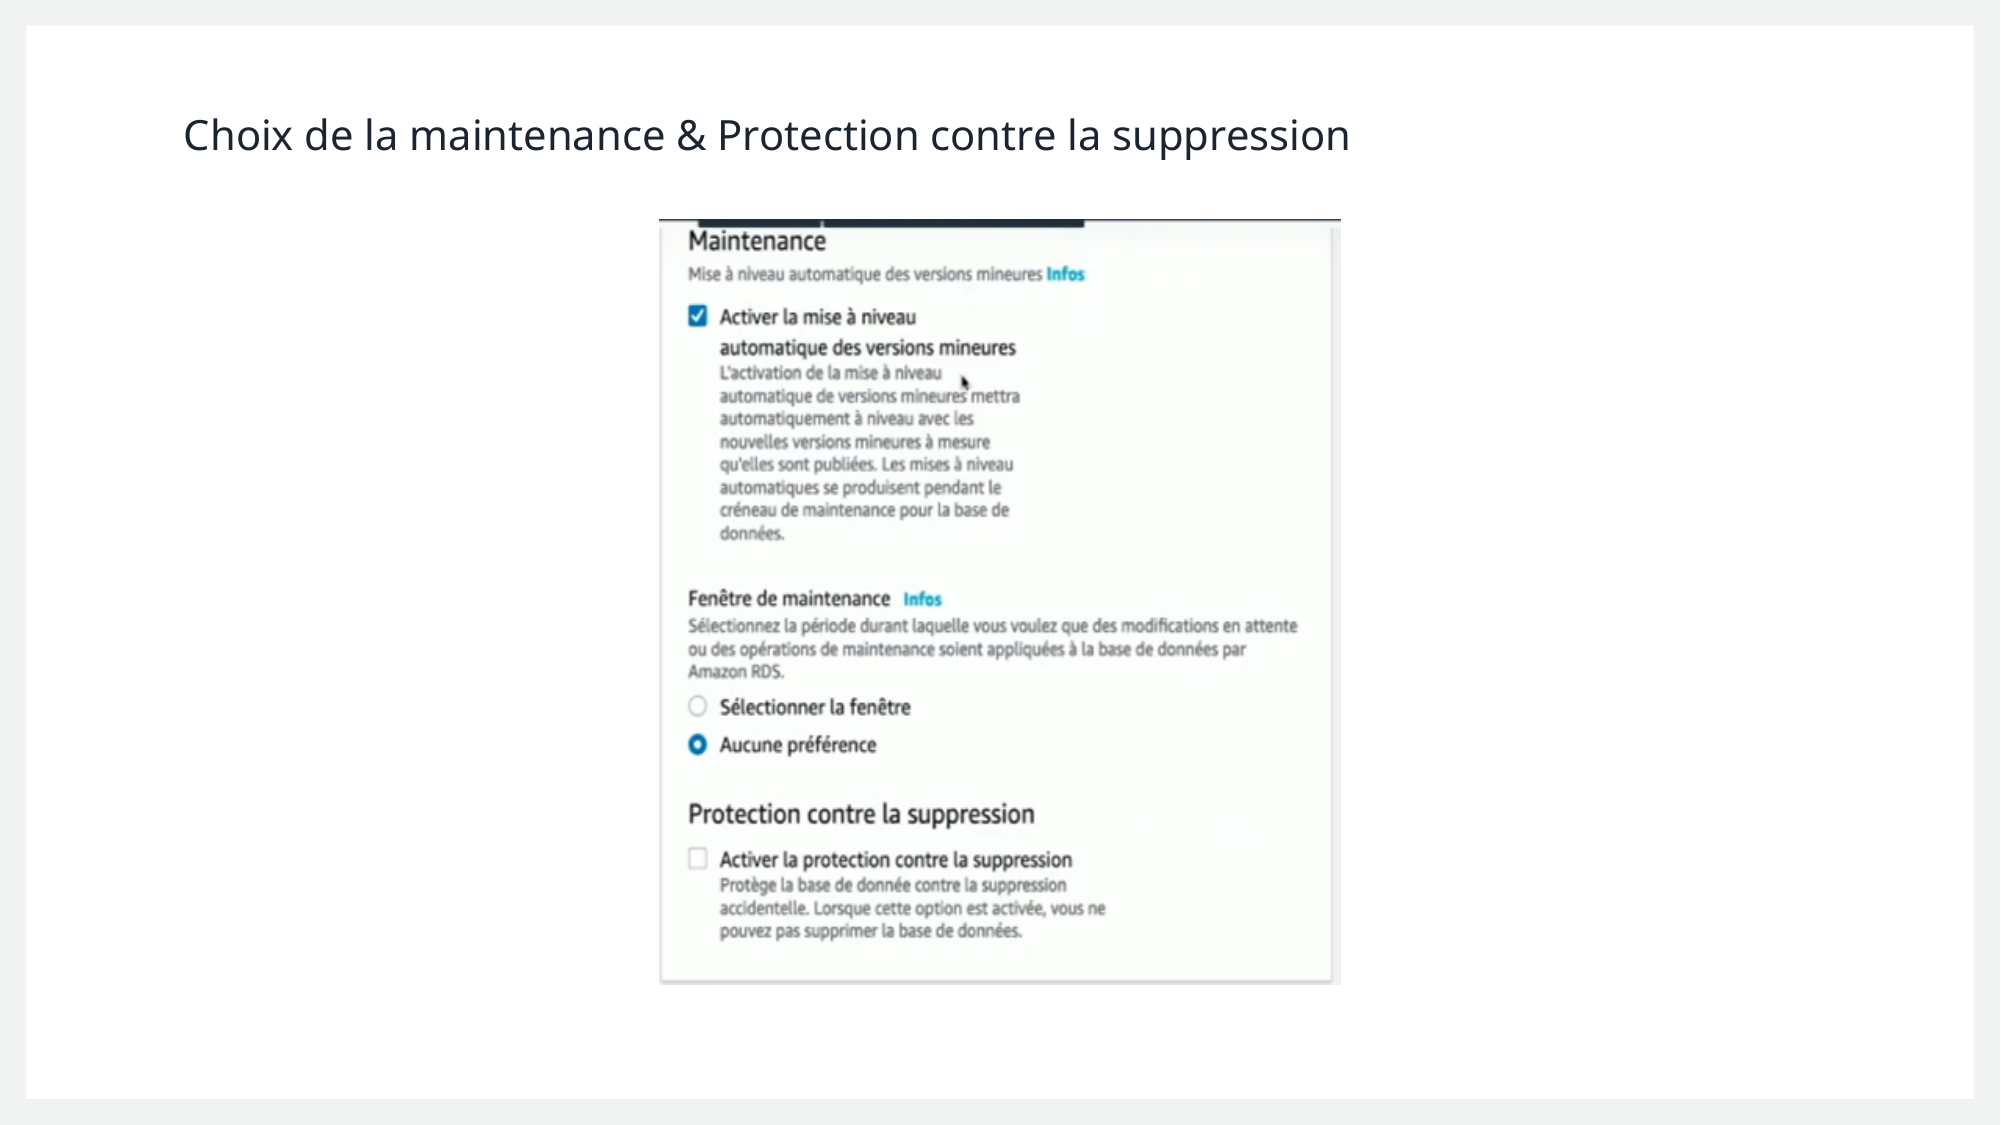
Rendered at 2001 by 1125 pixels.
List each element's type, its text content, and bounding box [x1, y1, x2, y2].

list Choix de la maintenance & Protection contre la suppression [168, 96, 1832, 1006]
picture [659, 219, 1341, 985]
